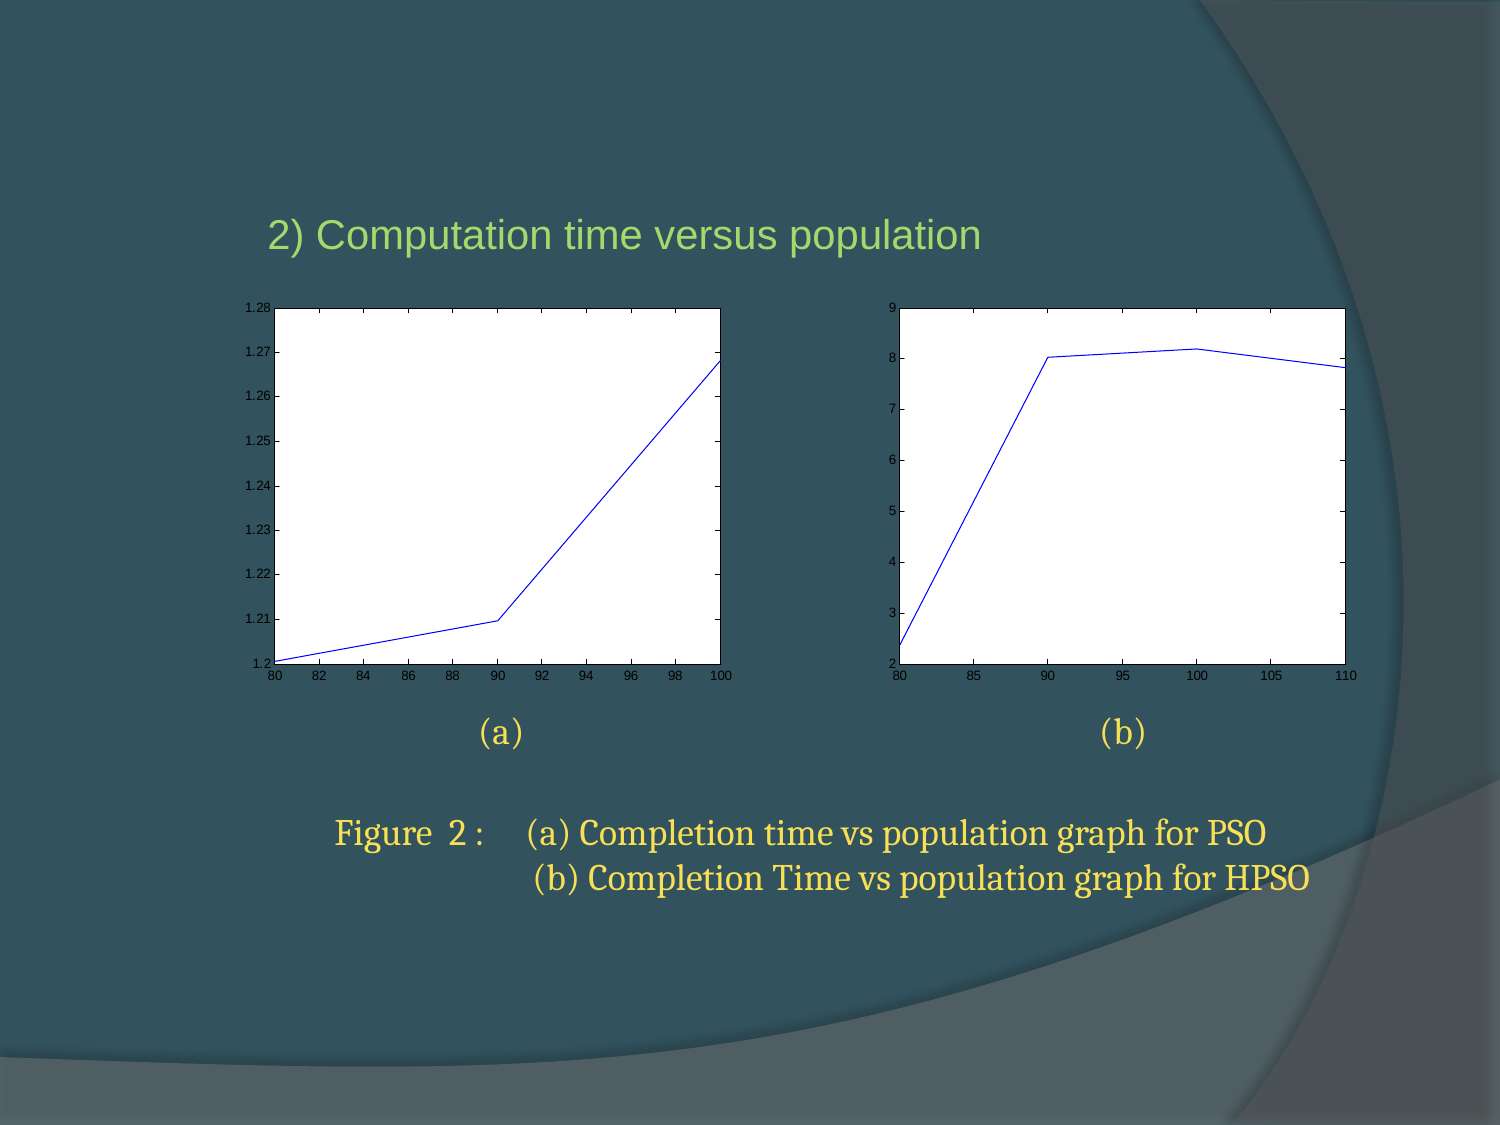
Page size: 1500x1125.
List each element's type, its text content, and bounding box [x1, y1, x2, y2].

text_box (b) [1076, 723, 1171, 760]
text_box (a) [463, 723, 548, 760]
picture [824, 274, 1401, 713]
text_box Figure 2 : (a) Completion time vs population graph for PSO (b) Completion Time vs population graph for HPSO [236, 800, 1327, 906]
picture [199, 274, 776, 713]
text_box 2) Computation time versus population [252, 200, 1010, 266]
